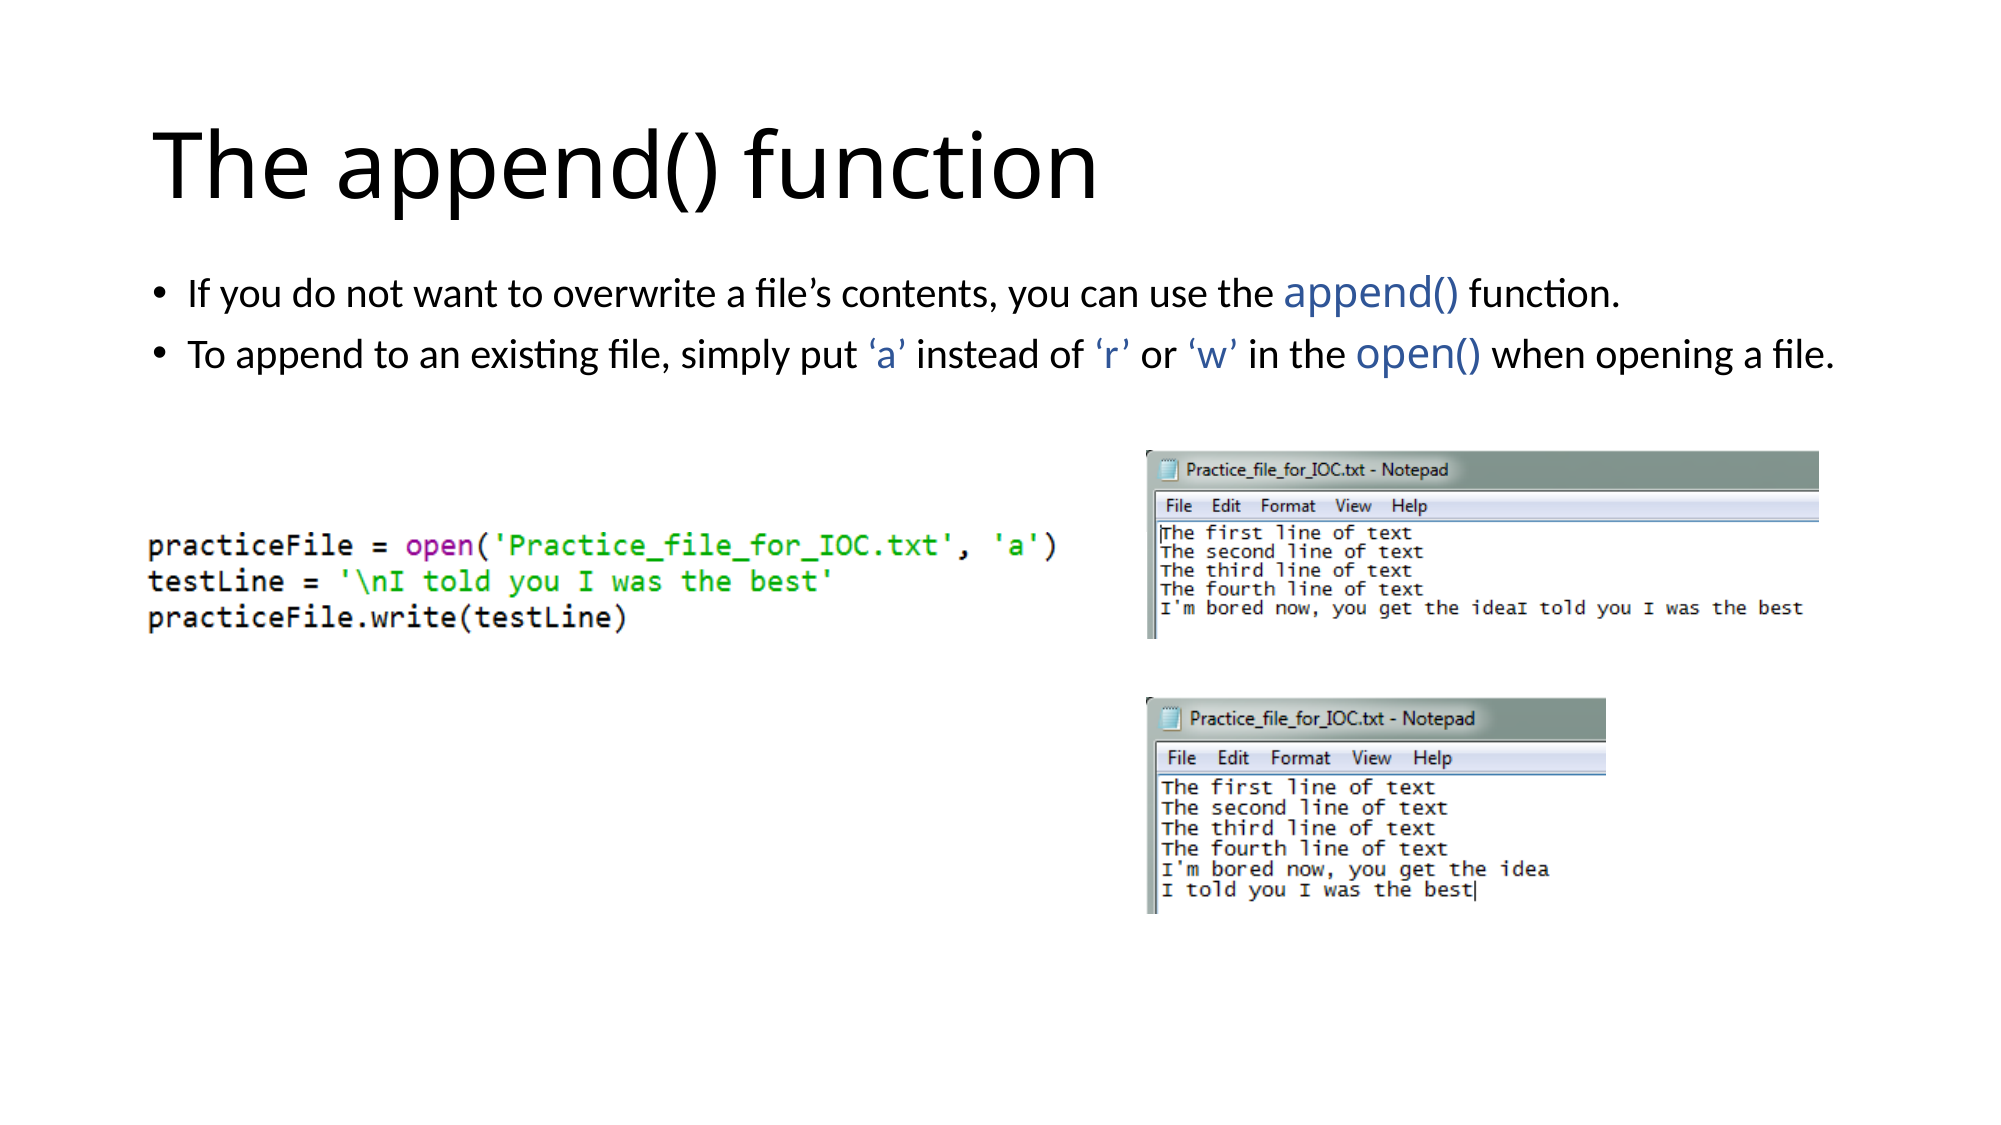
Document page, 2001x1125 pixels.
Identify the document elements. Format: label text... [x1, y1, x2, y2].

picture [143, 450, 1819, 640]
list If you do not want to overwrite a file’s contents, you can use the append() function. To append to an existing file, simply put ‘a’ instead of ‘r’ or ‘w’ in the open() when opening a file. [137, 264, 1863, 418]
picture [1146, 697, 1606, 914]
title The append() function [137, 59, 1863, 264]
